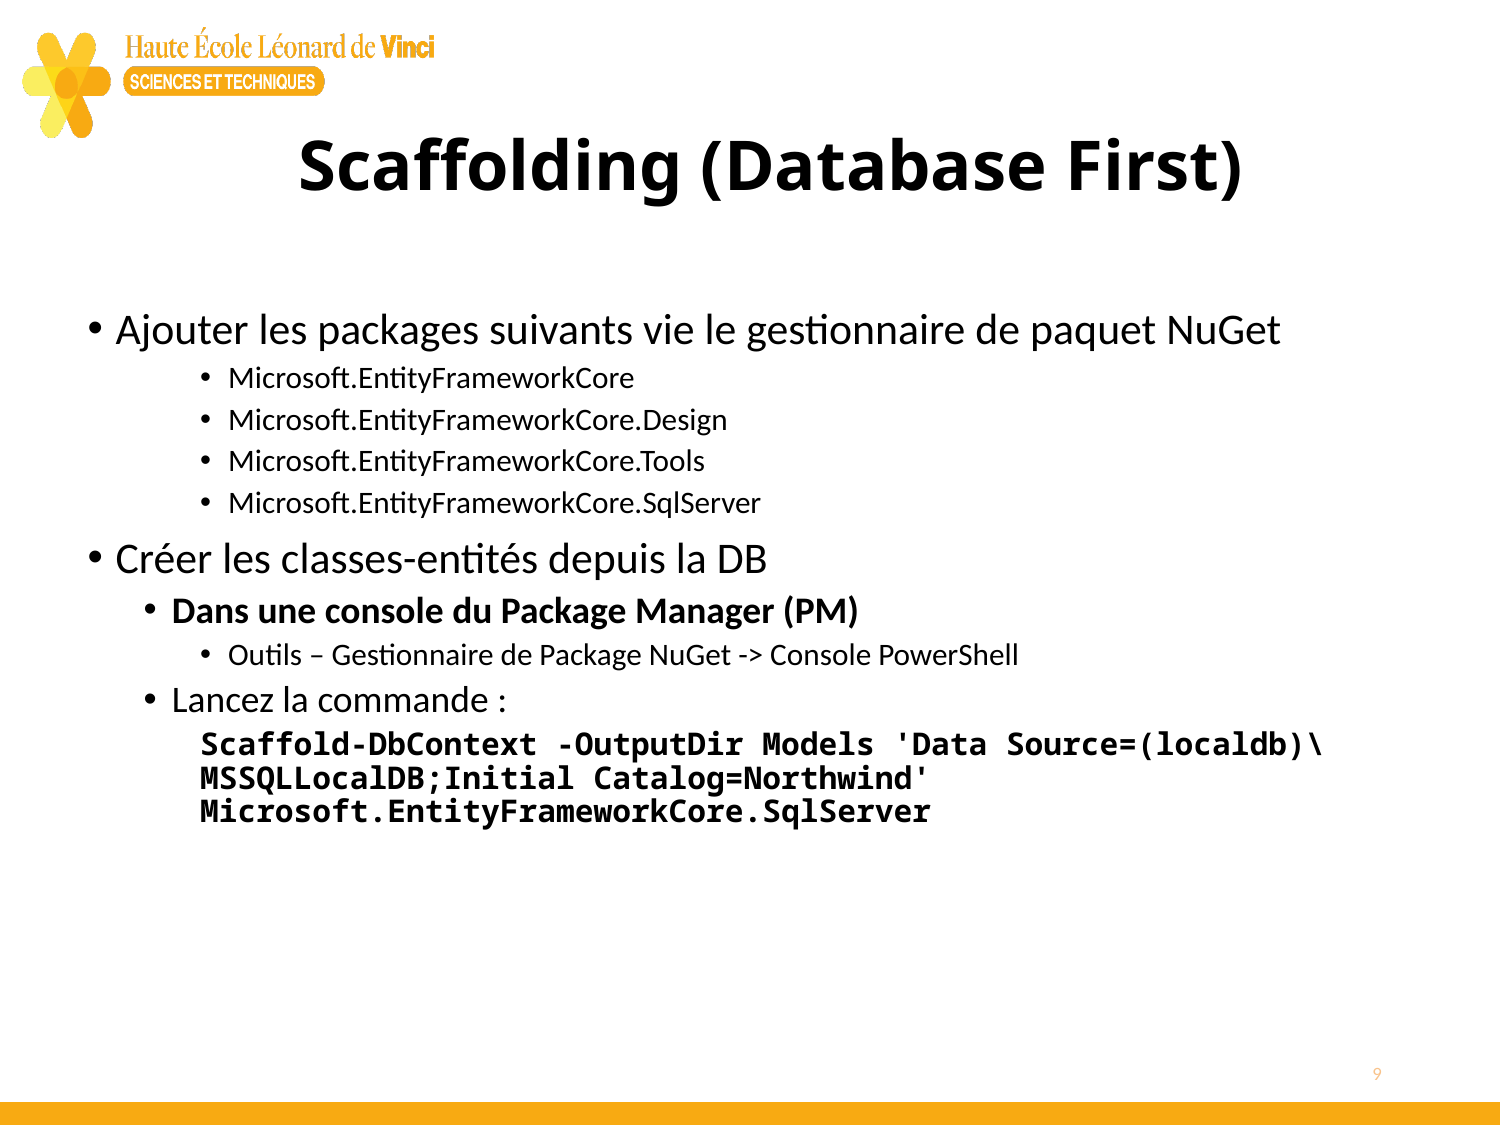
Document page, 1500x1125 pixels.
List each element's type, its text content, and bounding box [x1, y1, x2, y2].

title Scaffolding (Database First) [283, 59, 1397, 278]
slide_number 9 [1059, 1042, 1397, 1103]
list Ajouter les packages suivants vie le gestionnaire de paquet NuGet Microsoft.EntityFrameworkCore Microsoft.EntityFrameworkCore.Design Microsoft.EntityFrameworkCore.Tools Microsoft.EntityFrameworkCore.SqlServer Créer les classes-entités depuis la DB Dans une console du Package Manager (PM) Outils – Gestionnaire de Package NuGet -> Console PowerShell Lancez la commande : Scaffold-DbContext -OutputDir Models 'Data Source=(localdb)\MSSQLLocalDB;Initial Catalog=Northwind' Microsoft.EntityFrameworkCore.SqlServer [72, 299, 1460, 1057]
picture [22, 27, 434, 138]
